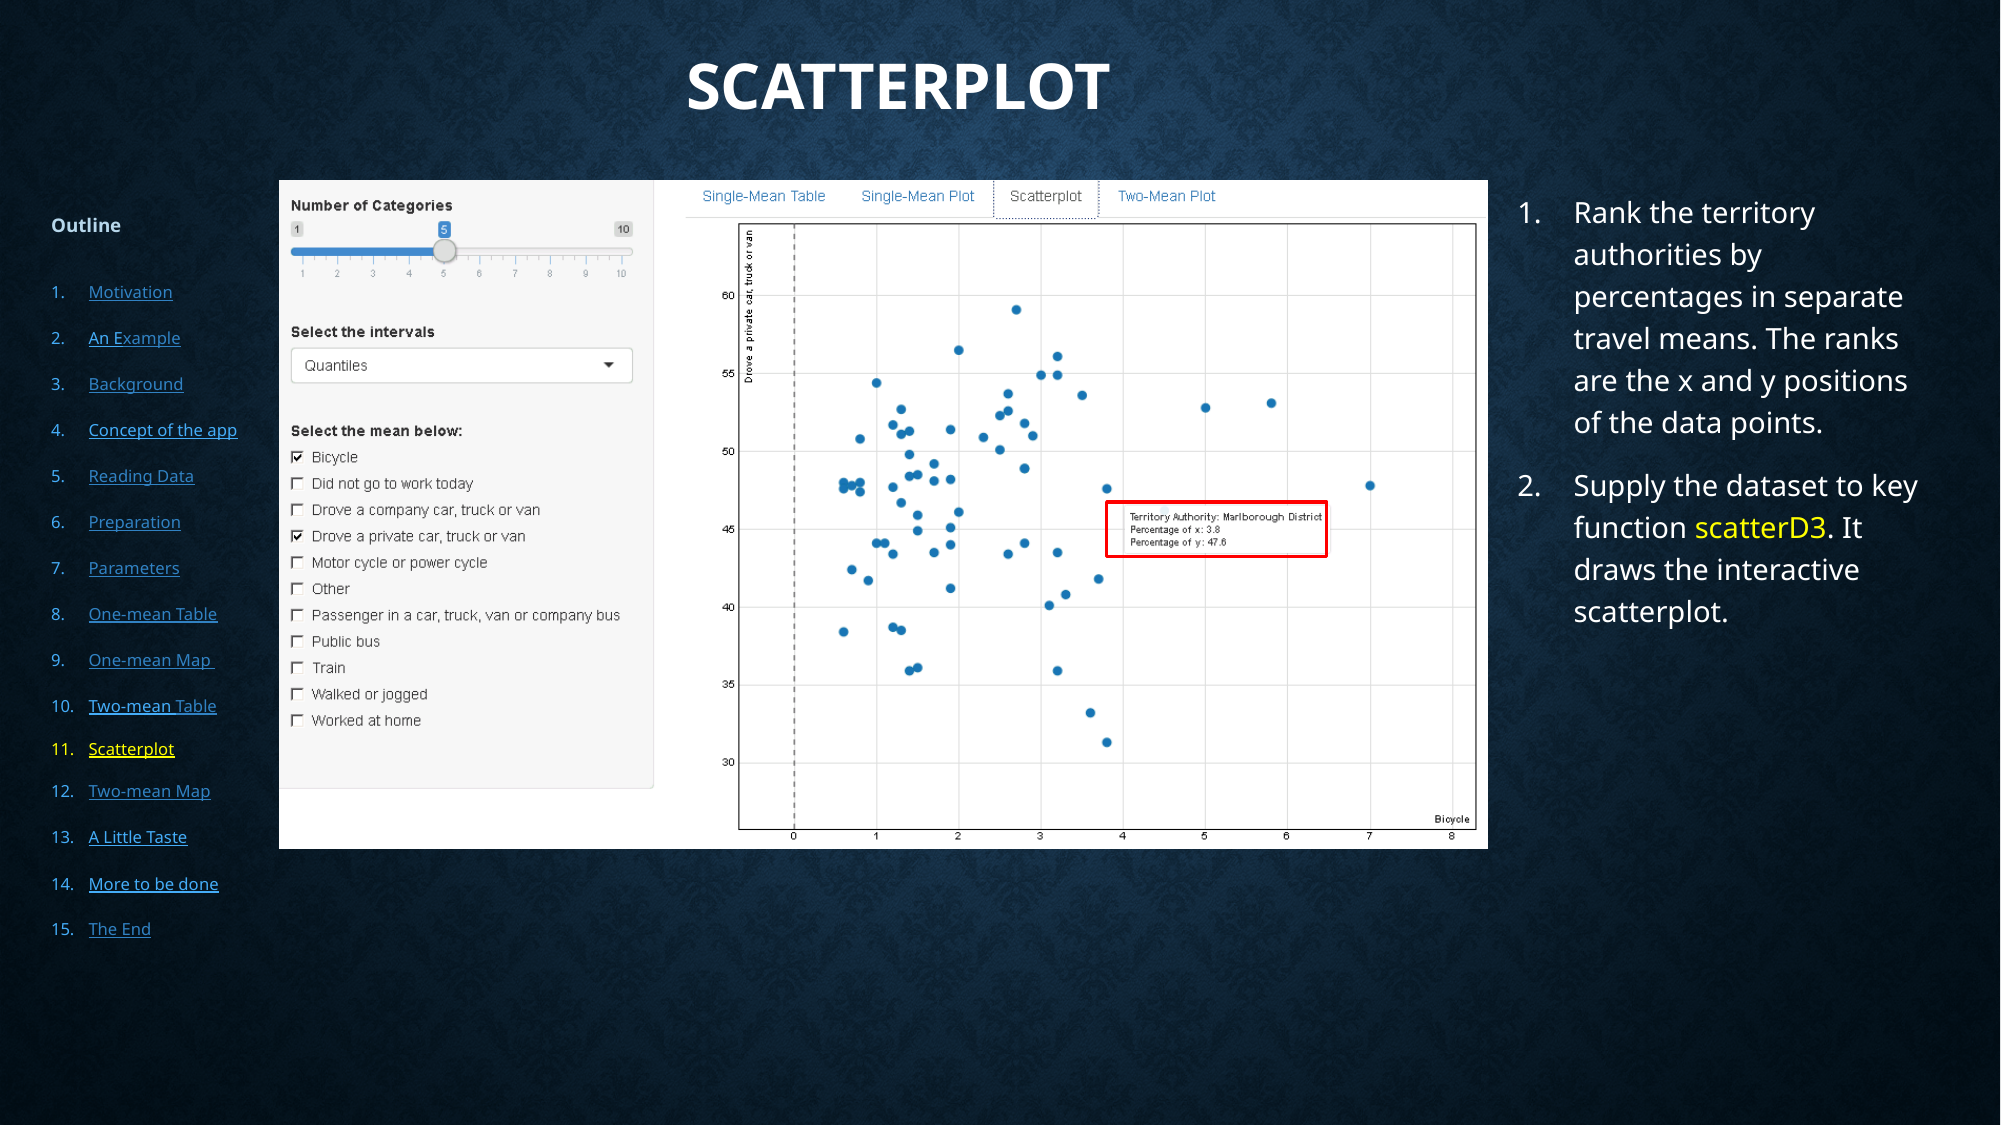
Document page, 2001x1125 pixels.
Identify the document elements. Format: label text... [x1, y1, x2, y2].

list Rank the territory authorities by percentages in separate travel means. The ranks are the x and y positions of the data points. Supply the dataset to key function scatterD3. It draws the interactive scatterplot. [1502, 180, 1942, 926]
picture [278, 179, 1489, 850]
title Scatterplot [387, 46, 1411, 131]
text_box Outline Motivation An Example Background Concept of the app Reading Data Preparation Parameters One-mean Table One-mean Map Two-mean Table Scatterplot Two-mean Map A Little Taste More to be done The End [36, 206, 265, 950]
